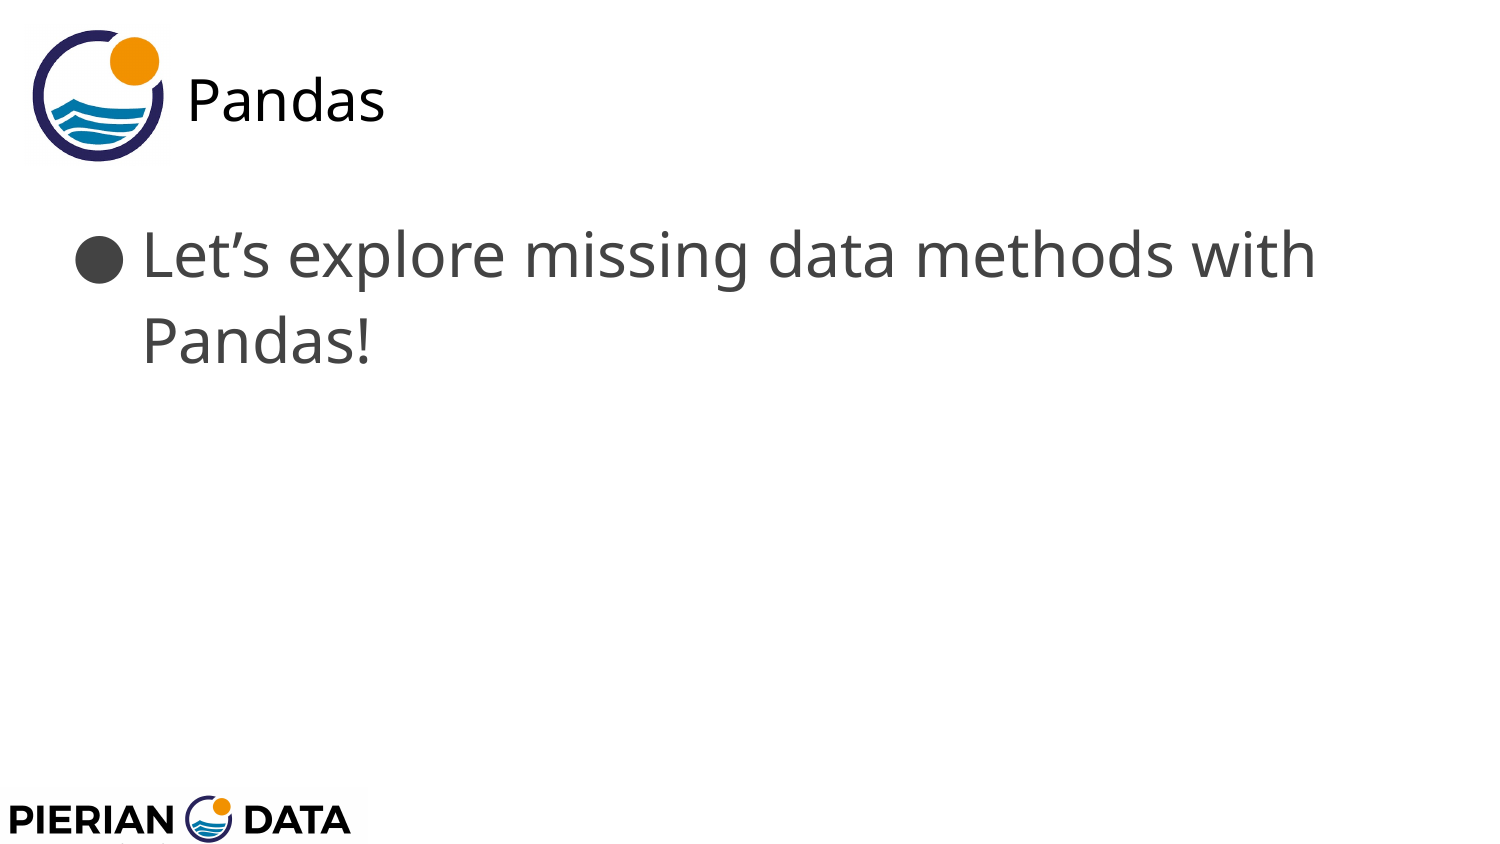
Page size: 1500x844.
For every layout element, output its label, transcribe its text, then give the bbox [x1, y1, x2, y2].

picture [0, 787, 368, 844]
list Let’s explore missing data methods with Pandas! [51, 189, 1449, 750]
picture [24, 24, 172, 167]
title Pandas [176, 48, 1449, 143]
